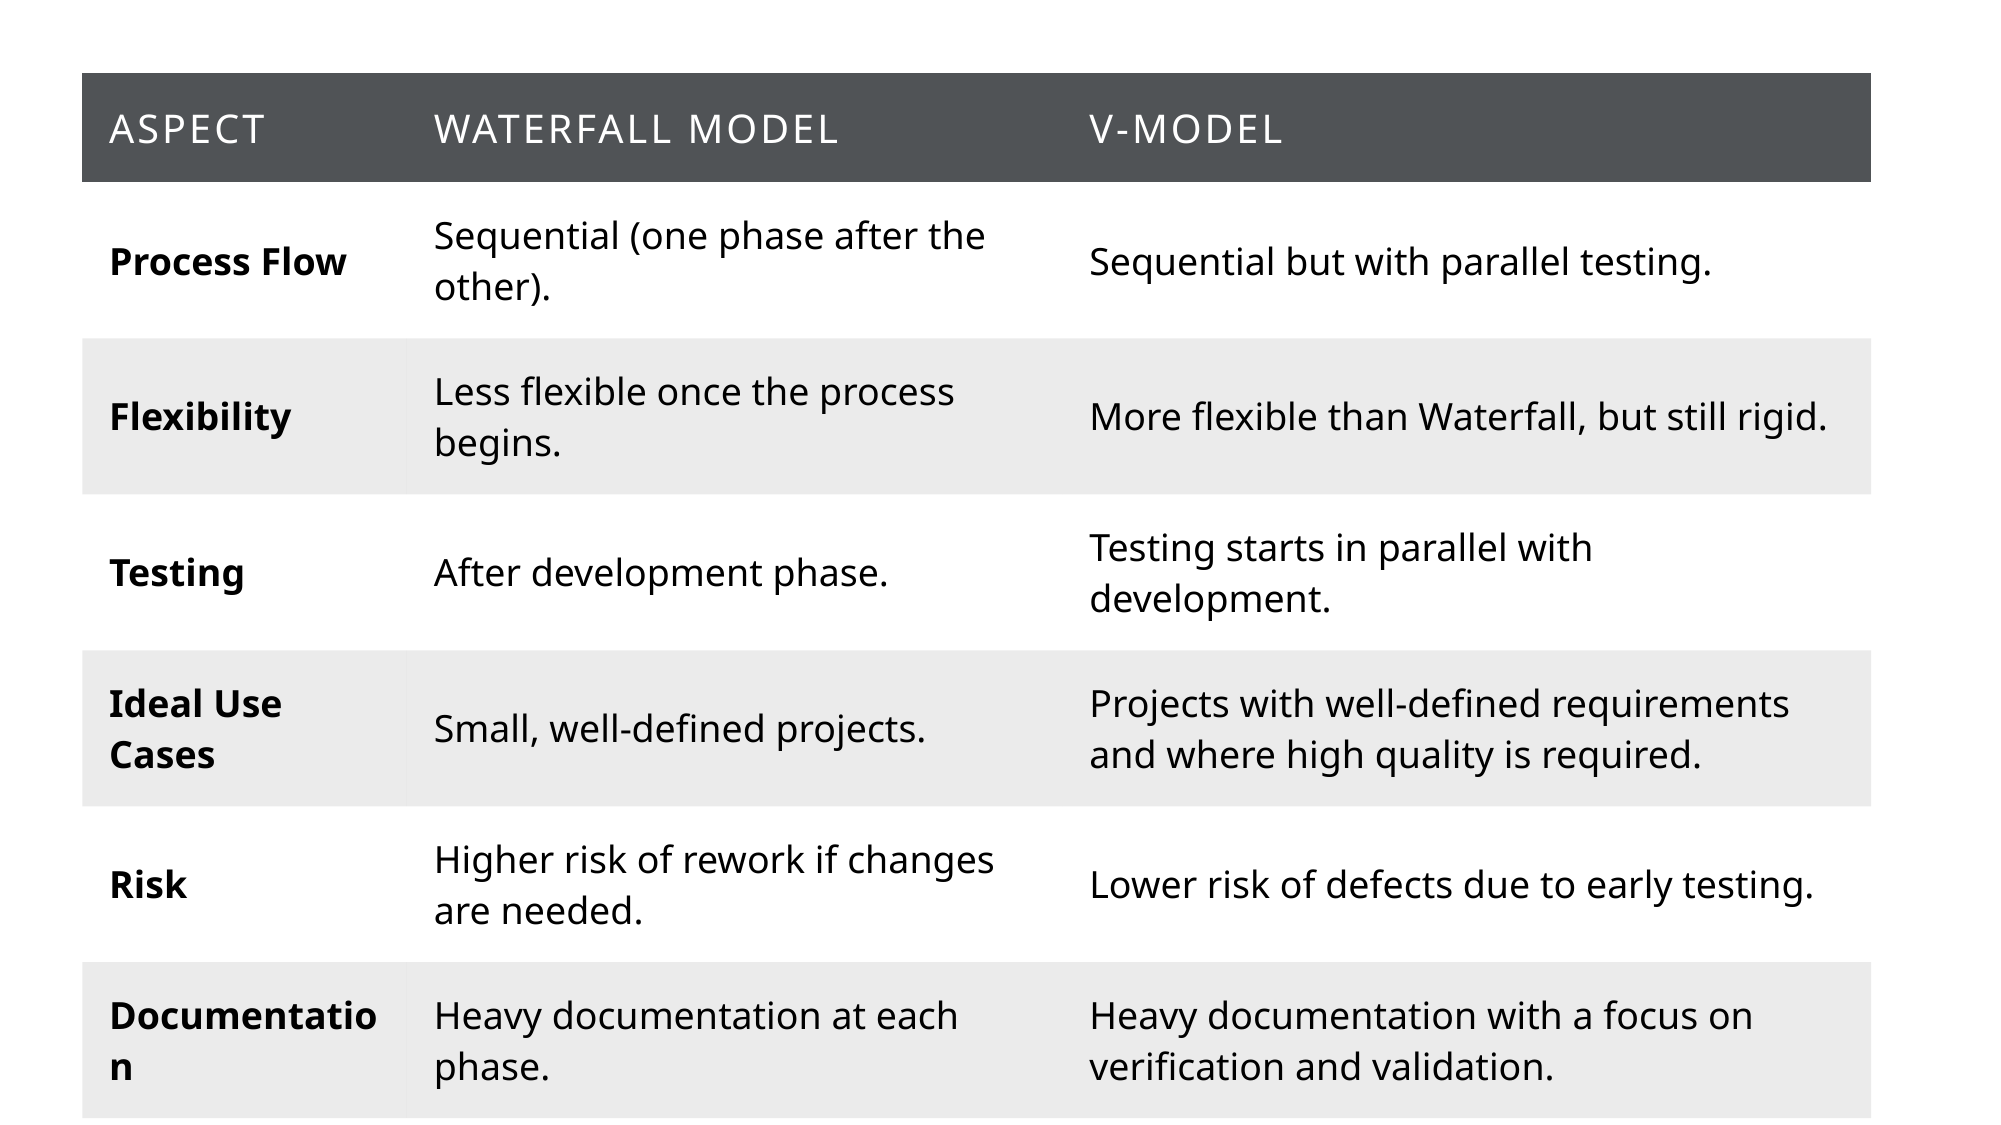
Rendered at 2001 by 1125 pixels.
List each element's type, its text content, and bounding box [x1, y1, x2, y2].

table_cell Heavy documentation at each phase. [407, 962, 1062, 1118]
table_cell Small, well-defined projects. [407, 650, 1062, 806]
table_cell After development phase. [407, 494, 1062, 650]
table_cell More flexible than Waterfall, but still rigid. [1062, 338, 1871, 494]
table_header Aspect [82, 73, 407, 182]
table_cell Ideal Use Cases [82, 650, 407, 806]
table_cell Lower risk of defects due to early testing. [1062, 806, 1871, 962]
table_cell Process Flow [82, 182, 407, 338]
table_cell Less flexible once the process begins. [407, 338, 1062, 494]
table_cell Sequential (one phase after the other). [407, 182, 1062, 338]
table_header V-Model [1062, 73, 1871, 182]
table_cell Heavy documentation with a focus on verification and validation. [1062, 962, 1871, 1118]
table_cell Flexibility [82, 338, 407, 494]
table_cell Testing starts in parallel with development. [1062, 494, 1871, 650]
table_cell Projects with well-defined requirements and where high quality is required. [1062, 650, 1871, 806]
table_cell Higher risk of rework if changes are needed. [407, 806, 1062, 962]
table_cell Risk [82, 806, 407, 962]
table_header Waterfall Model [407, 73, 1062, 182]
table_cell Sequential but with parallel testing. [1062, 182, 1871, 338]
table_cell Testing [82, 494, 407, 650]
table_cell Documentation [82, 962, 407, 1118]
